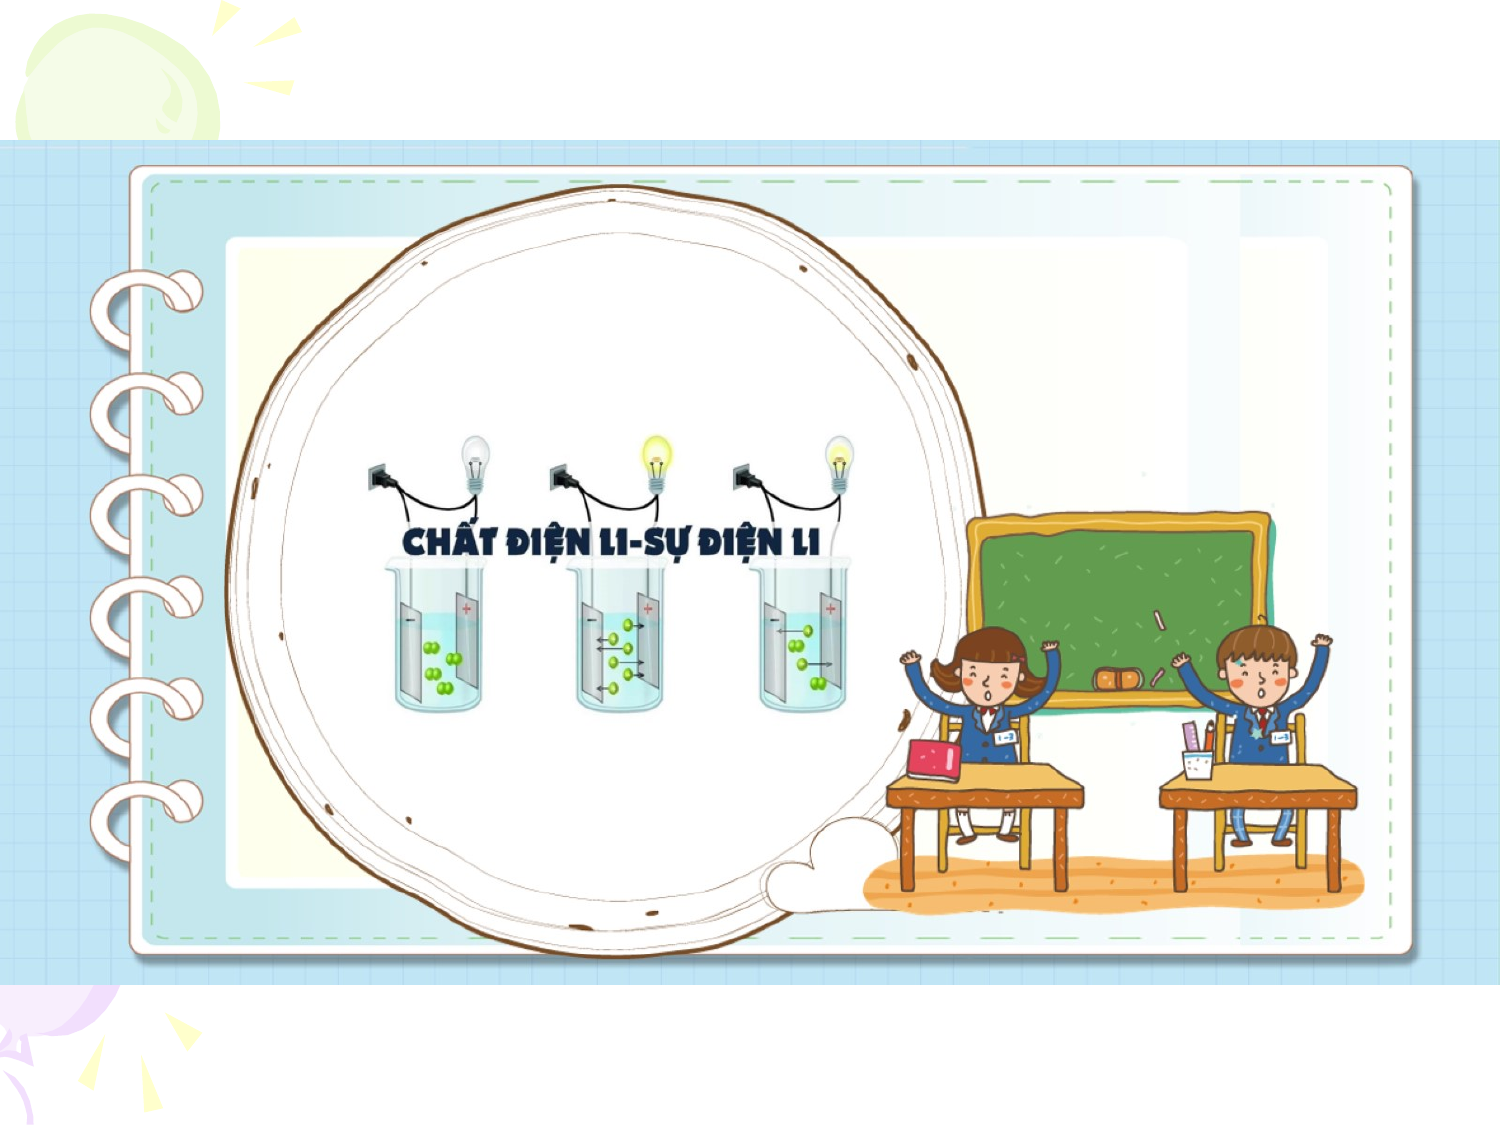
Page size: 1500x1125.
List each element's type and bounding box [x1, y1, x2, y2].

picture [0, 140, 1500, 985]
